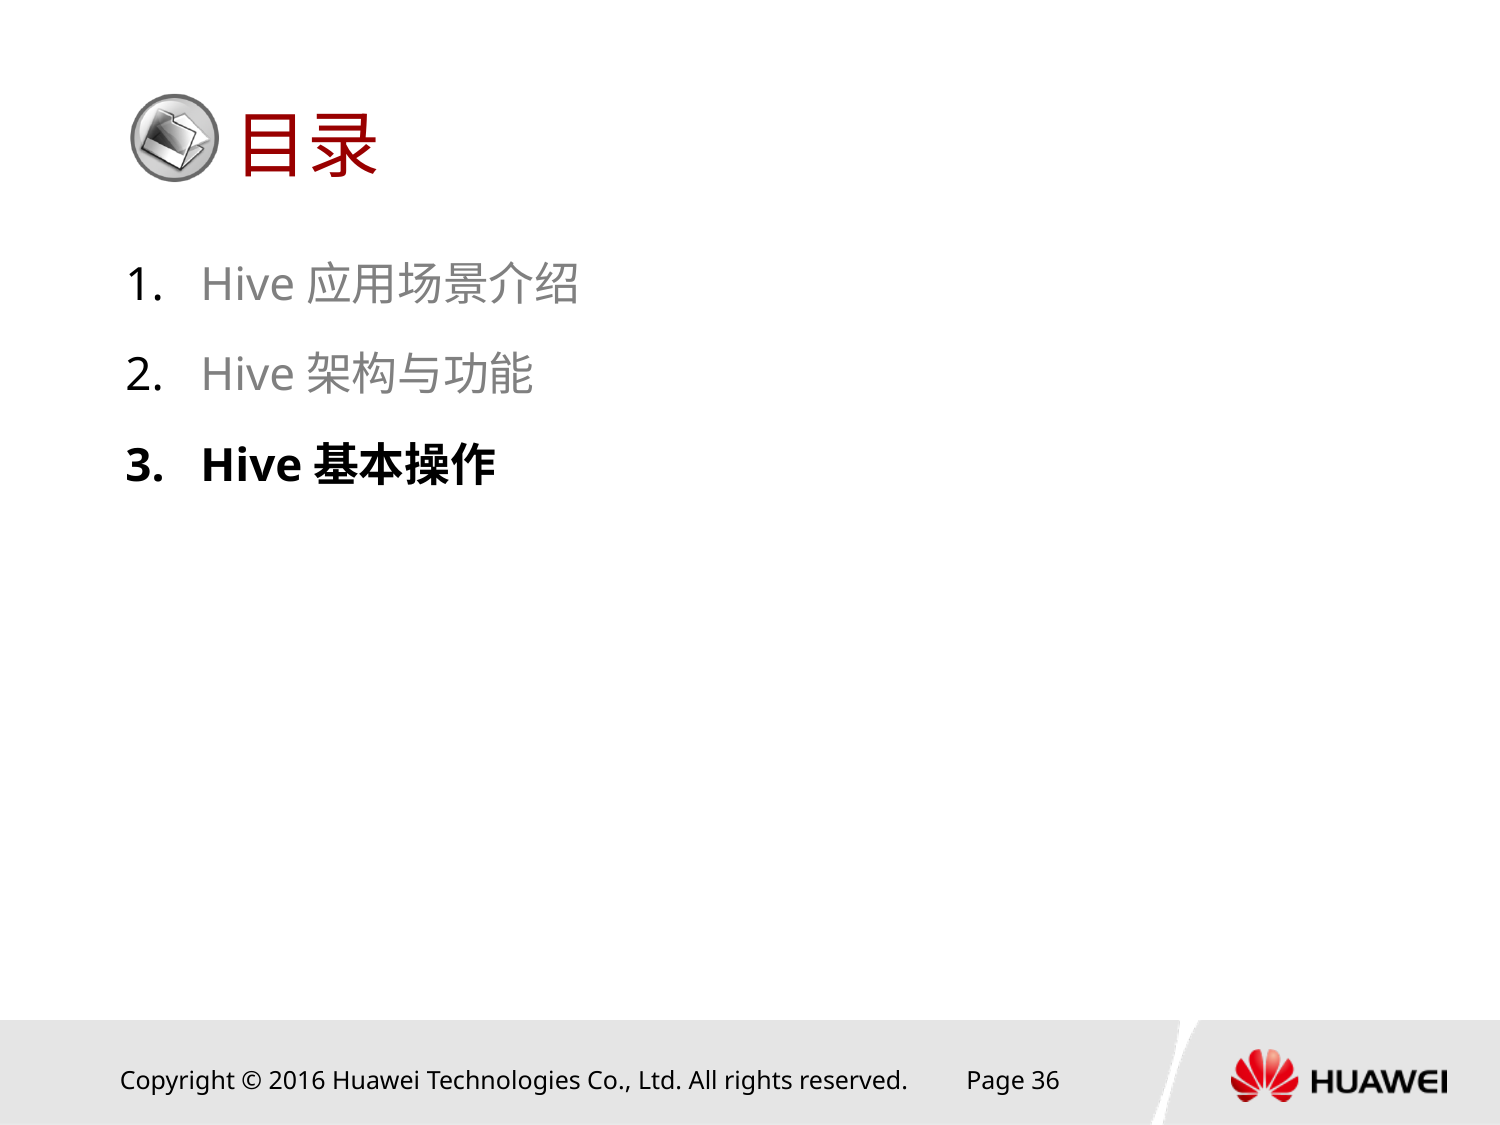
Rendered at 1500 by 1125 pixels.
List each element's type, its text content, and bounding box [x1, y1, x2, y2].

picture [0, 1020, 1500, 1125]
picture [123, 86, 226, 189]
list Hive应用场景介绍 Hive架构与功能 Hive基本操作 [112, 225, 1412, 870]
